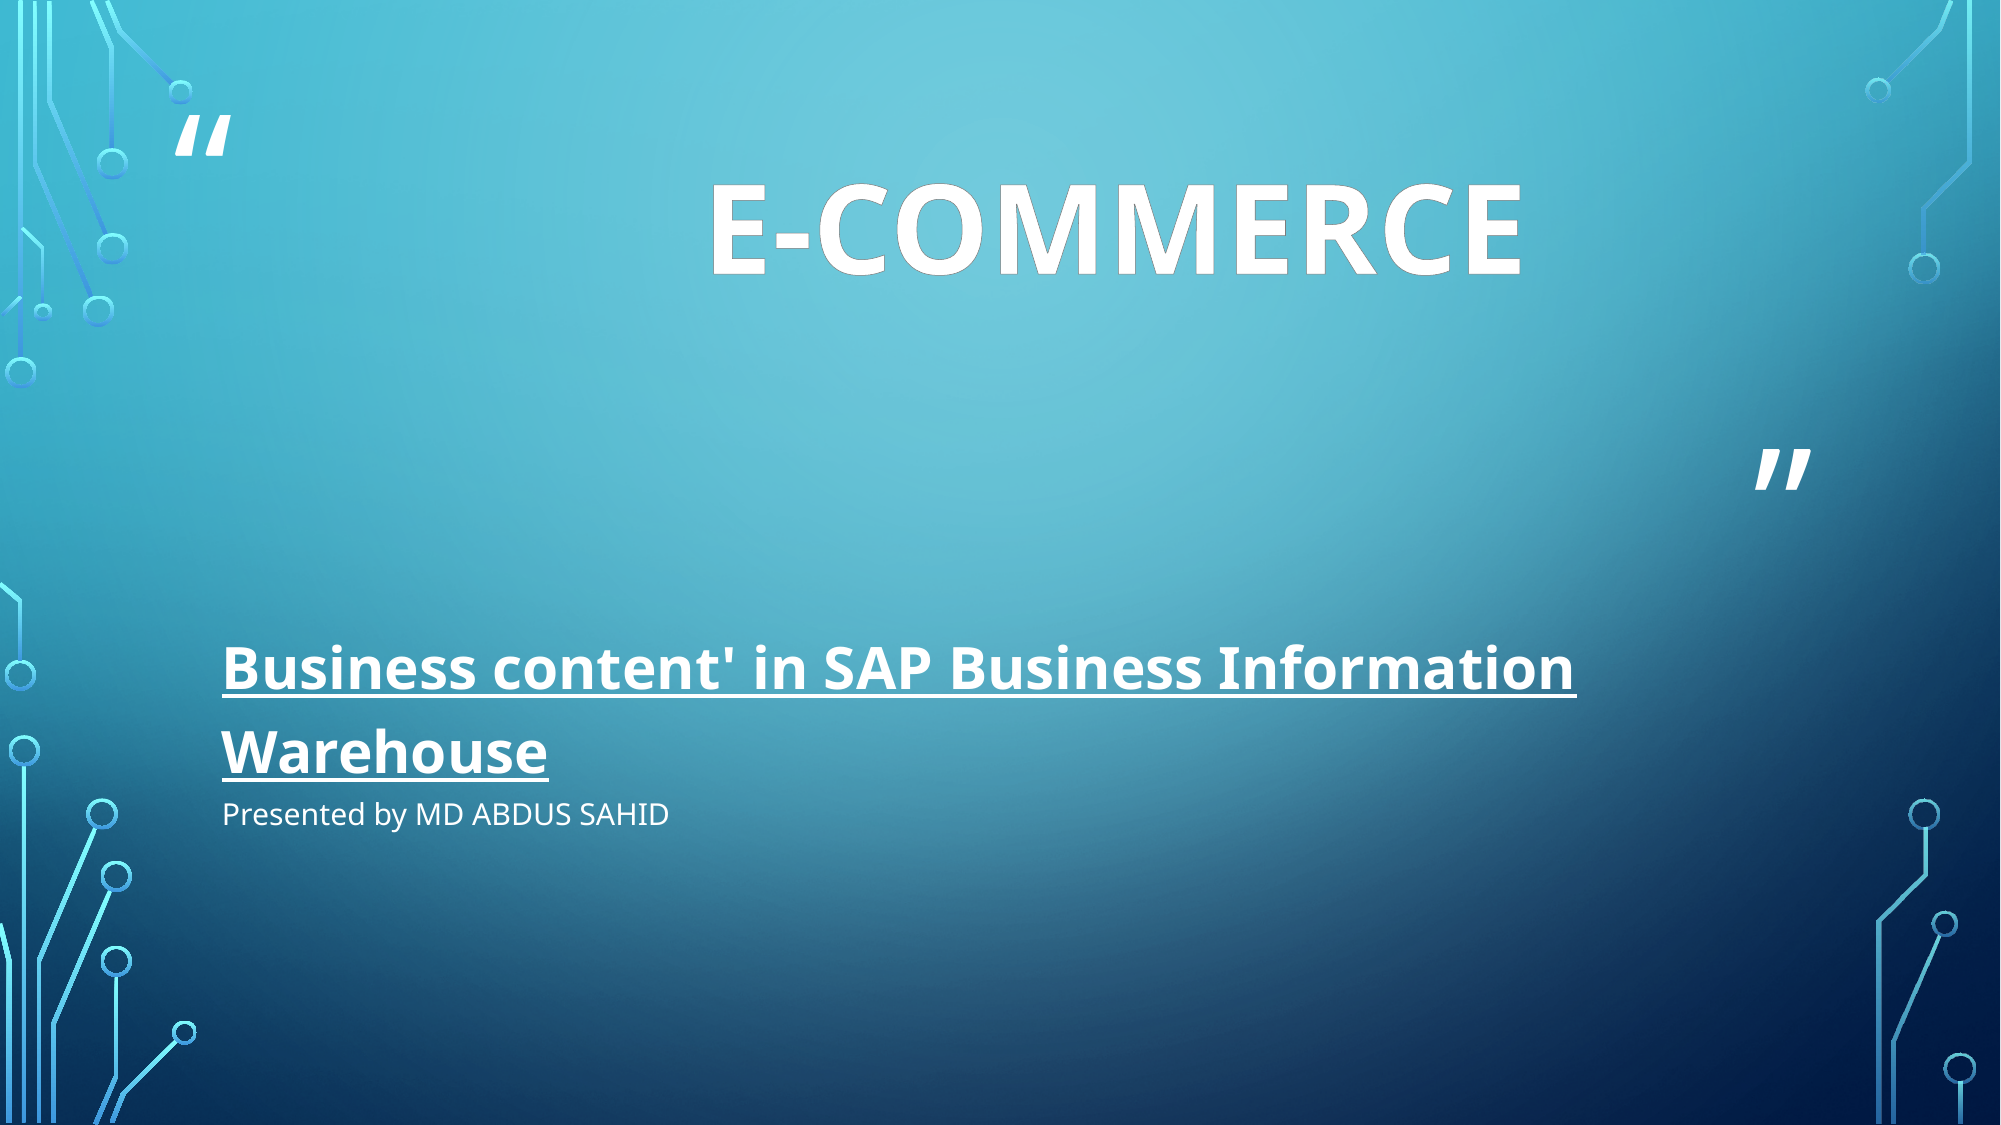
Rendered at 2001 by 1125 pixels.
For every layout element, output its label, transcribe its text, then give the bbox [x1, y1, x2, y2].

title E-COMMERCE [237, 99, 1764, 368]
list Business content' in SAP Business Information Warehouse Presented by MD ABDUS SAHID [206, 609, 1832, 854]
